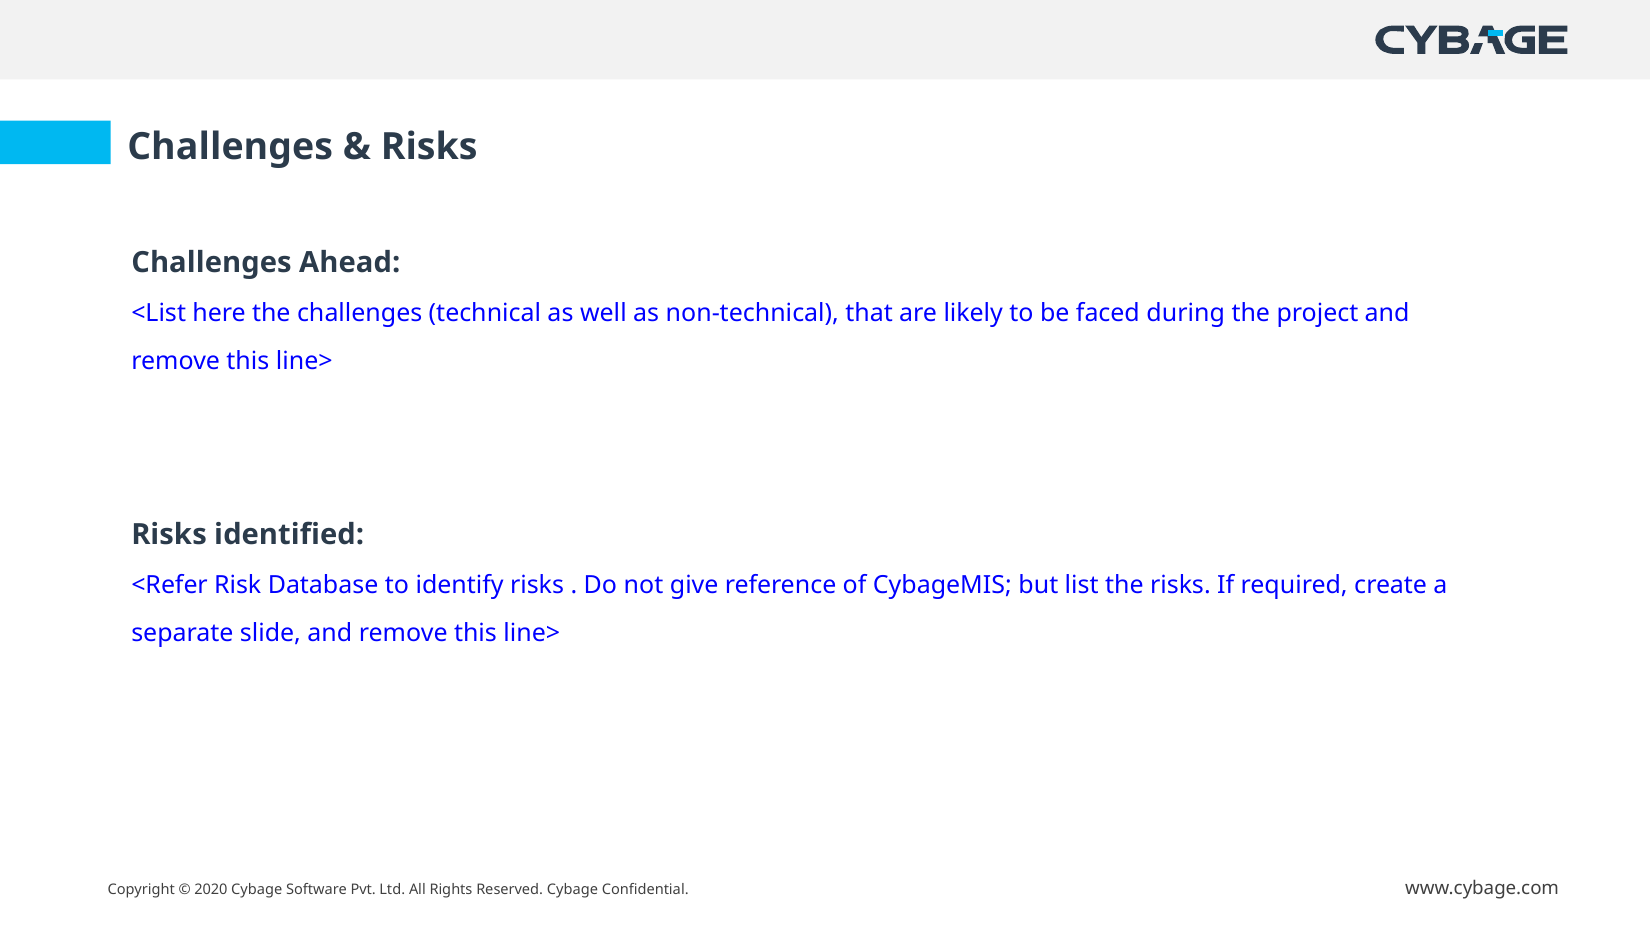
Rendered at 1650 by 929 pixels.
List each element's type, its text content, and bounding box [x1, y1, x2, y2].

text_box Challenges & Risks [110, 114, 775, 190]
text_box Challenges Ahead: <List here the challenges (technical as well as non-technical), that are likely to be faced during the project and remove this line> Risks identified: <Refer Risk Database to identify risks . Do not give reference of CybageMIS; but list the risks. If required, create a separate slide, and remove this line> [114, 214, 1515, 802]
text_box [0, 118, 110, 166]
